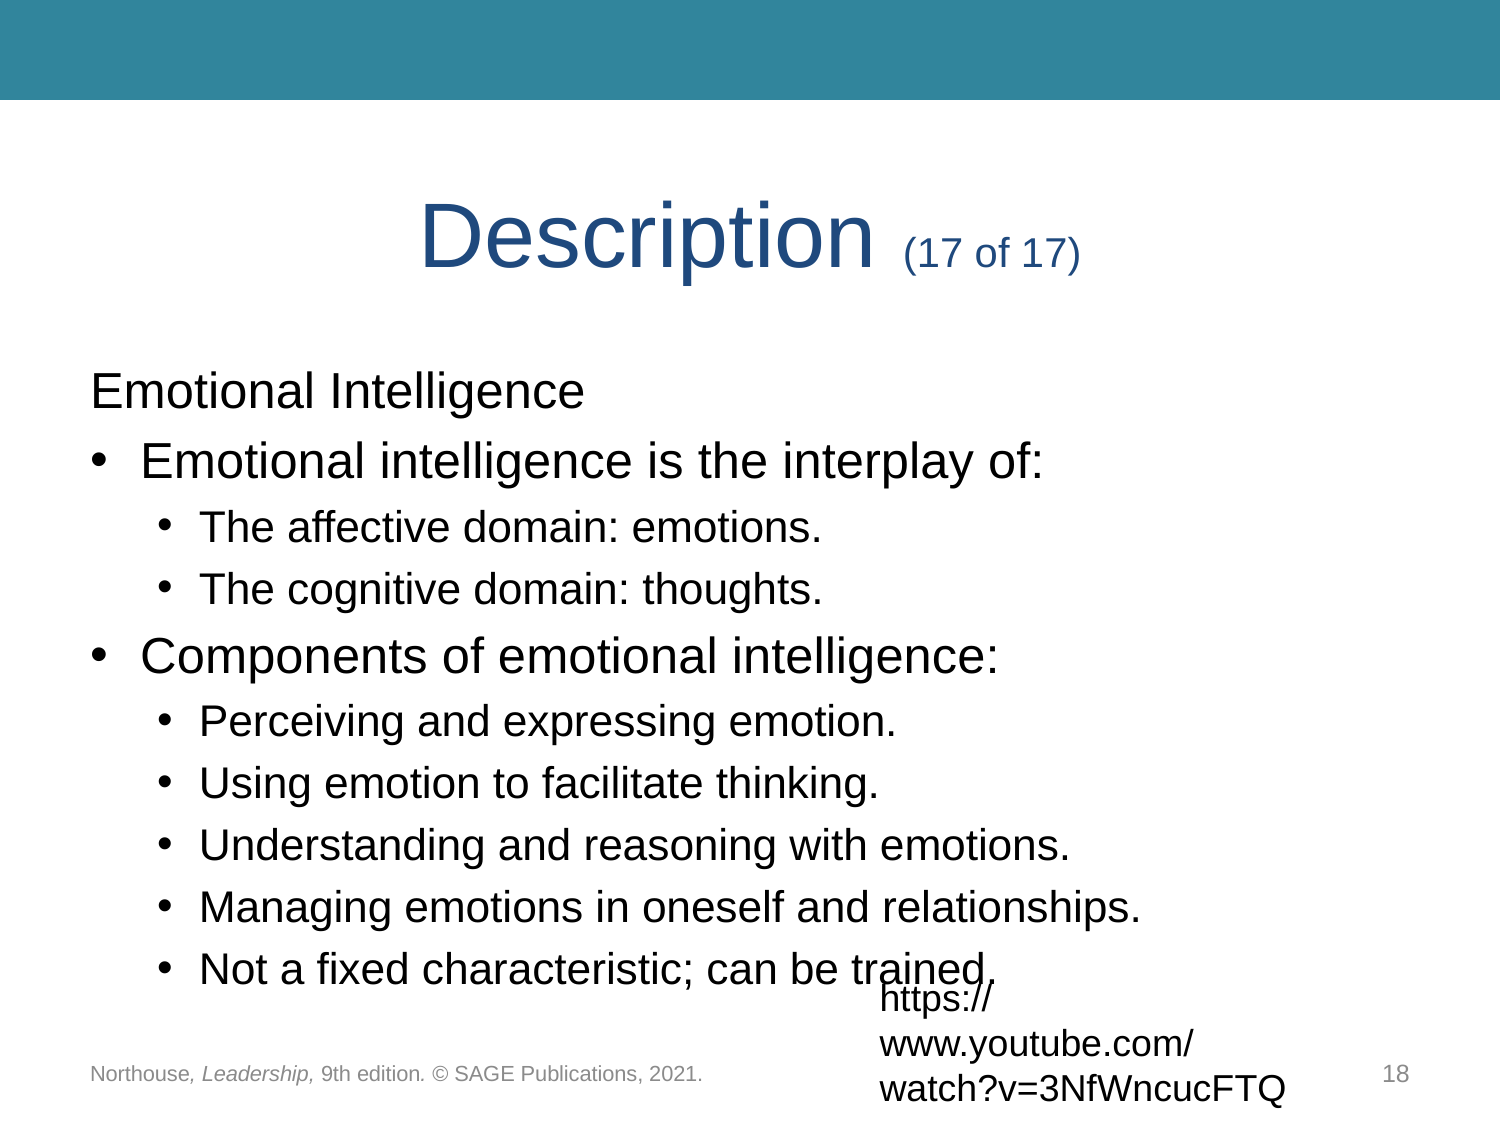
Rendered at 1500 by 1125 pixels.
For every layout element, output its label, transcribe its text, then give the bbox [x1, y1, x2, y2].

text_box https://www.youtube.com/watch?v=3NfWncucFTQ [864, 966, 1315, 1117]
footer Northouse, Leadership, 9th edition. © SAGE Publications, 2021. [75, 1042, 864, 1103]
list Emotional Intelligence Emotional intelligence is the interplay of: The affective domain: emotions. The cognitive domain: thoughts. Components of emotional intelligence: Perceiving and expressing emotion. Using emotion to facilitate thinking. Understanding and reasoning with emotions. Managing emotions in oneself and relationships. Not a fixed characteristic; can be trained. [75, 350, 1425, 1005]
title Description (17 of 17) [75, 137, 1425, 325]
slide_number 18 [1350, 1042, 1425, 1103]
